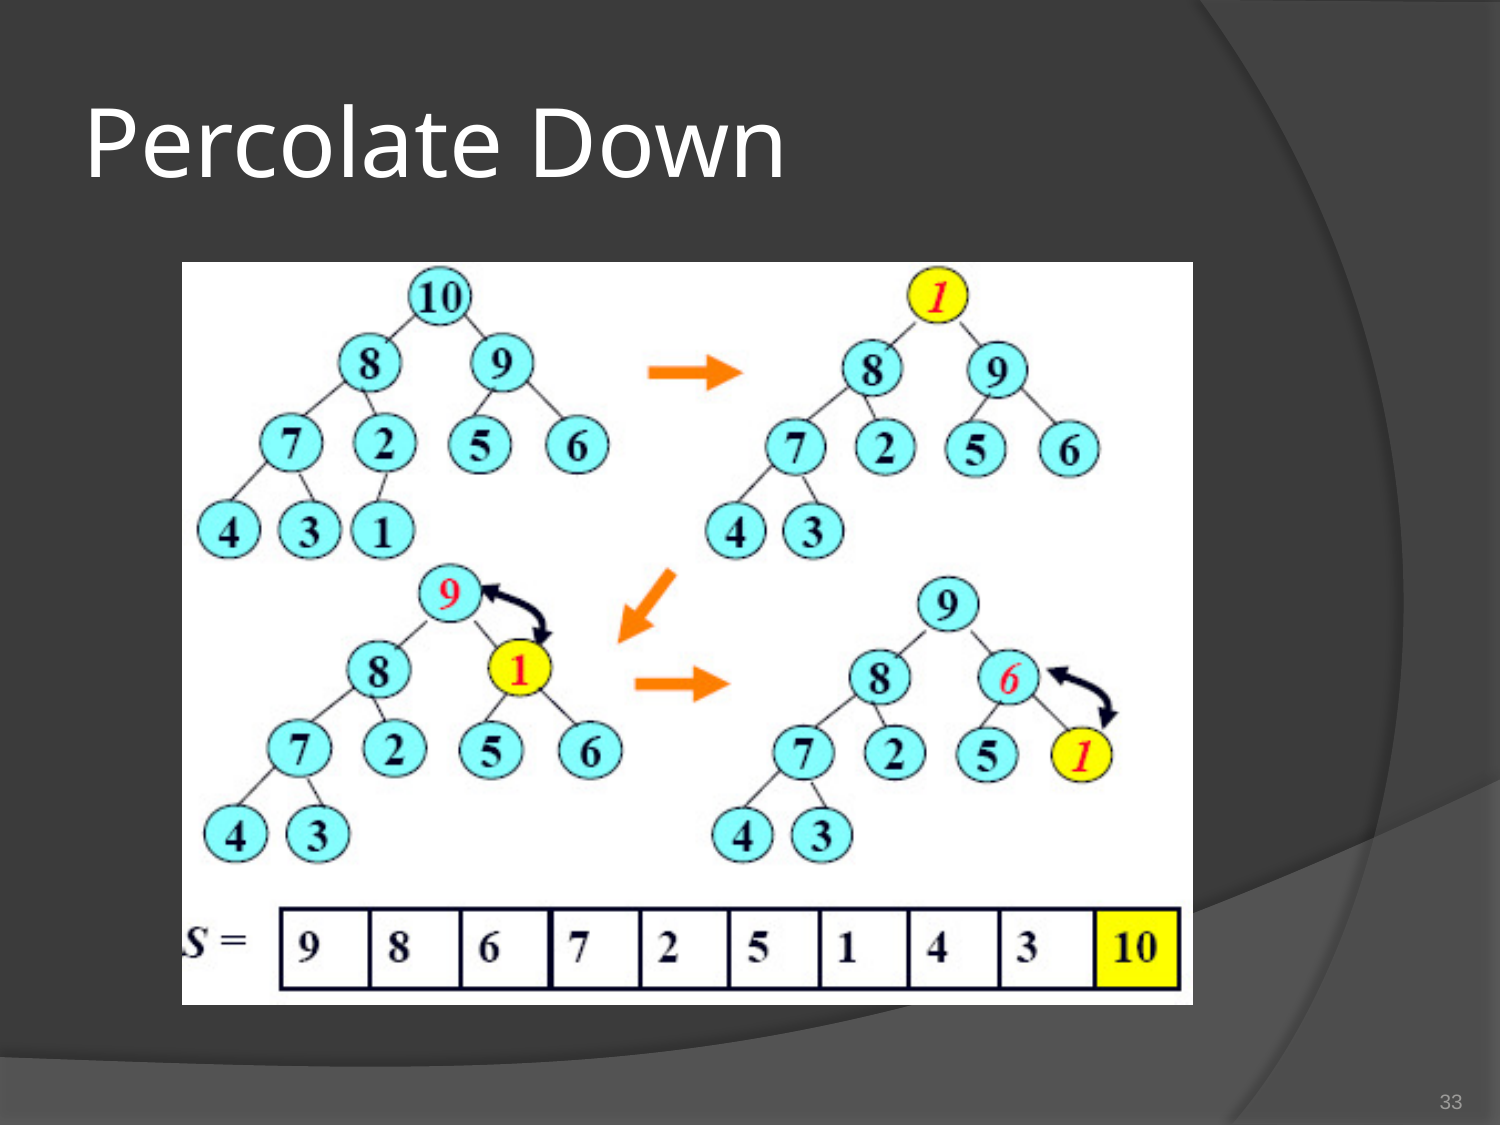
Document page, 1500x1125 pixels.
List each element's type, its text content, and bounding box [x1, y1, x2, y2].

slide_number 33 [1337, 1053, 1463, 1114]
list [181, 262, 1194, 1006]
title Percolate Down [75, 45, 1300, 233]
